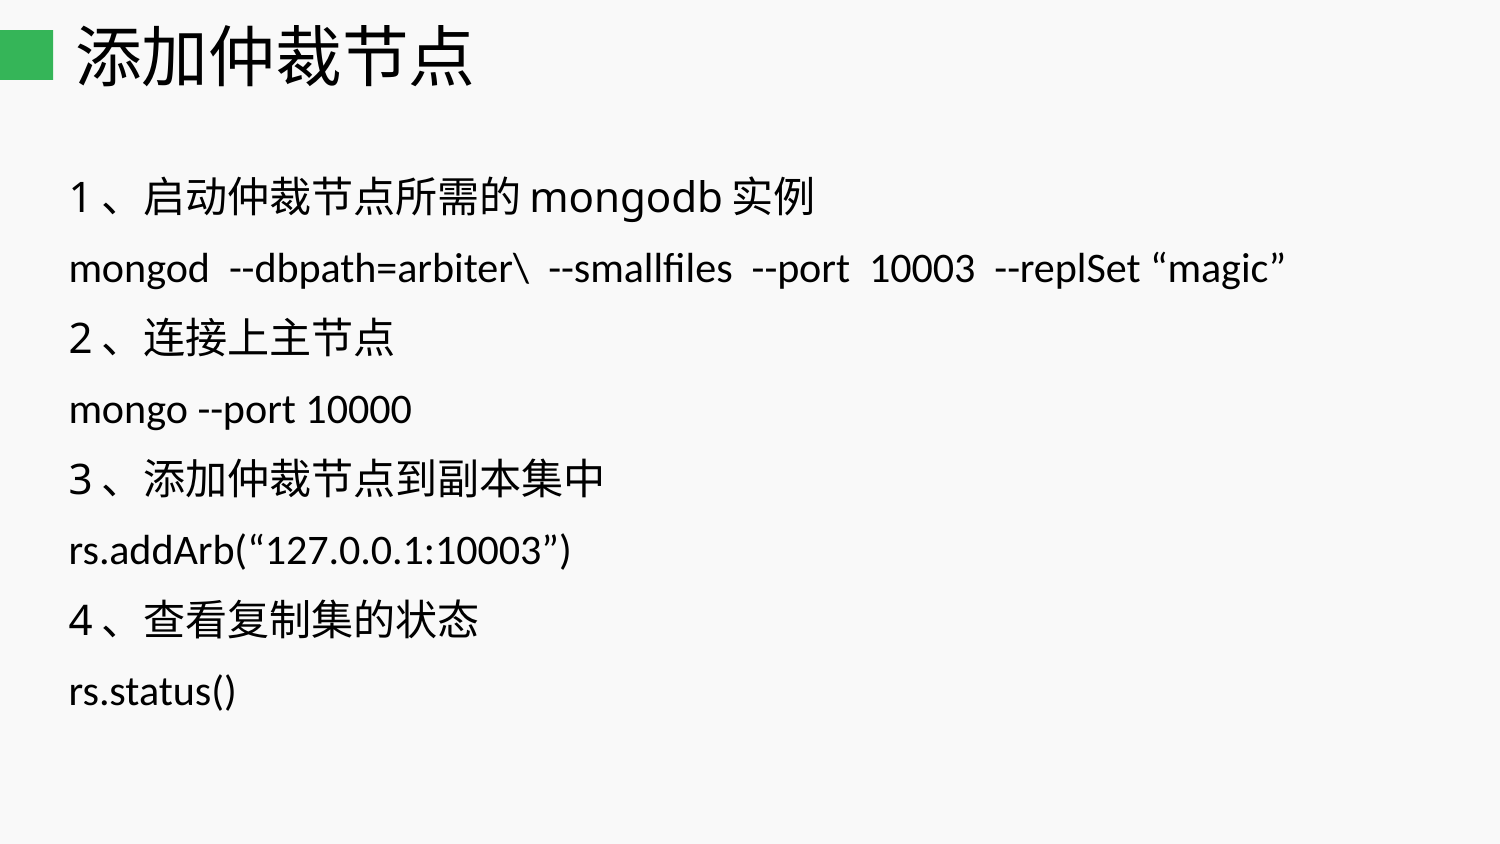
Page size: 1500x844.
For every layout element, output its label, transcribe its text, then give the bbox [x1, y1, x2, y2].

title 添加仲裁节点 [63, 25, 1480, 85]
subtitle 1、启动仲裁节点所需的mongodb实例 mongod --dbpath=arbiter\ --smallfiles --port 10003 --replSet “magic” 2、连接上主节点 mongo --port 10000 3、添加仲裁节点到副本集中 rs.addArb(“127.0.0.1:10003”) 4、查看复制集的状态 rs.status() [57, 149, 1500, 717]
picture [0, 30, 54, 80]
